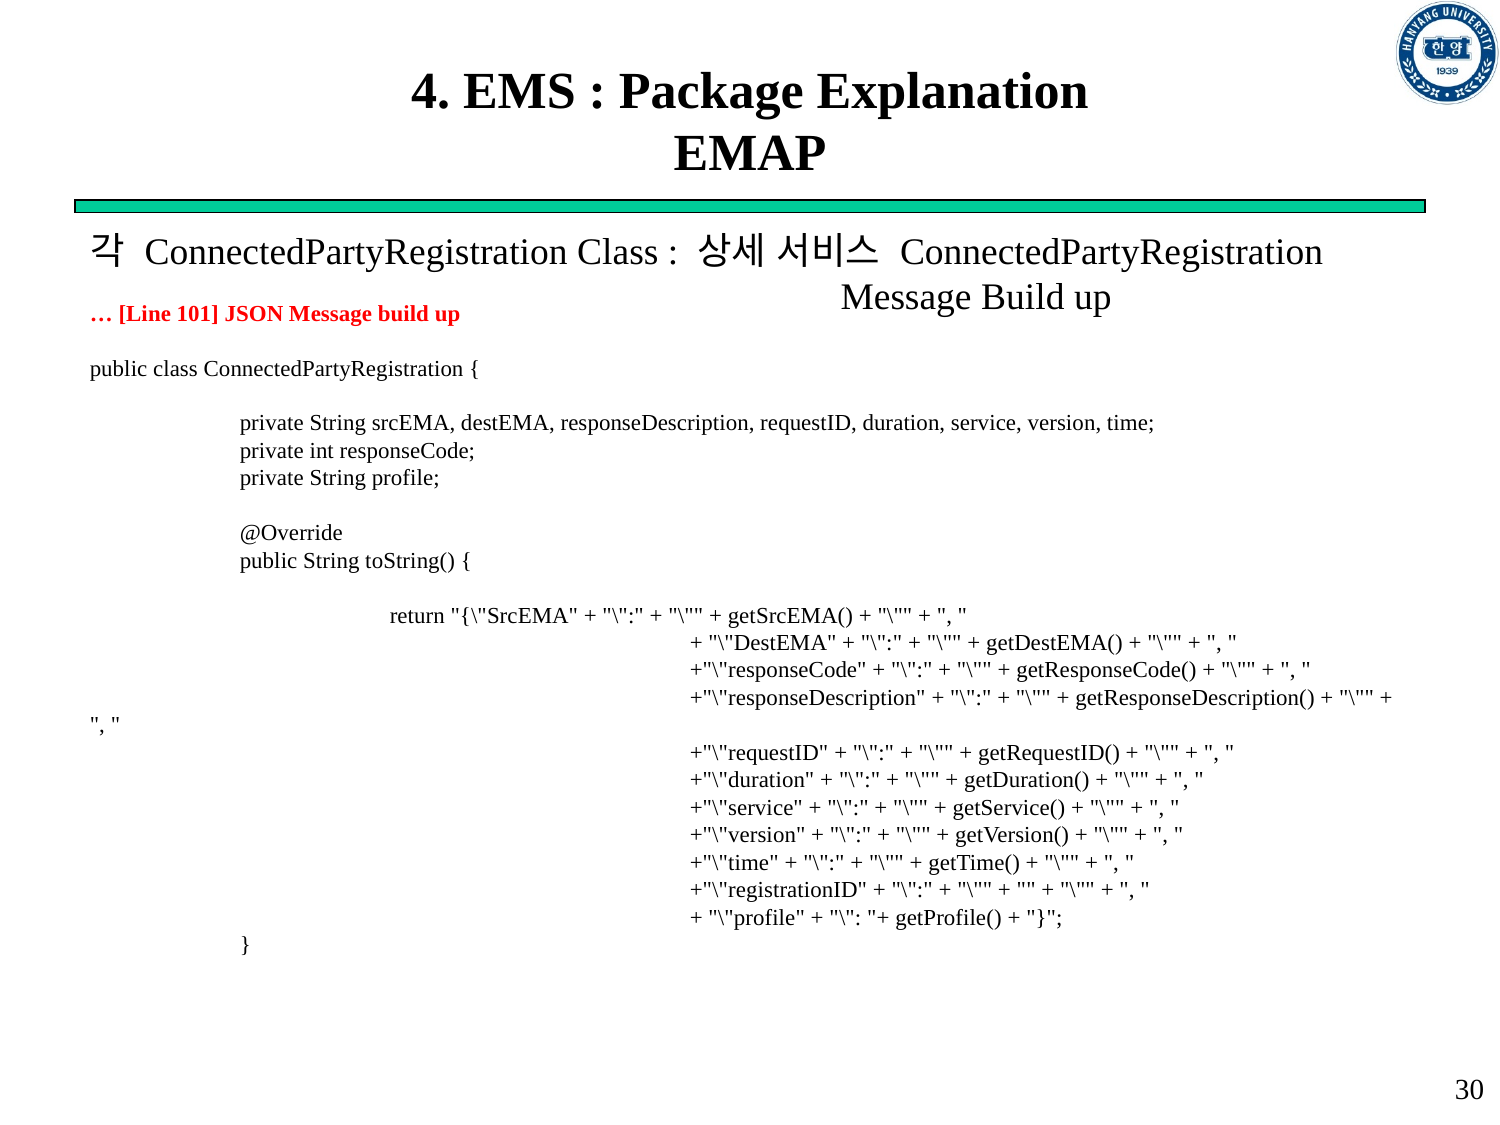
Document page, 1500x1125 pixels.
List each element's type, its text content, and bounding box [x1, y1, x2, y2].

text_box … [Line 101] JSON Message build up public class ConnectedPartyRegistration { private String srcEMA, destEMA, responseDescription, requestID, duration, service, version, time; private int responseCode; private String profile; @Override public String toString() { return "{\"SrcEMA" + "\":" + "\"" + getSrcEMA() + "\"" + ", " + "\"DestEMA" + "\":" + "\"" + getDestEMA() + "\"" + ", " +"\"responseCode" + "\":" + "\"" + getResponseCode() + "\"" + ", " +"\"responseDescription" + "\":" + "\"" + getResponseDescription() + "\"" + ", " +"\"requestID" + "\":" + "\"" + getRequestID() + "\"" + ", " +"\"duration" + "\":" + "\"" + getDuration() + "\"" + ", " +"\"service" + "\":" + "\"" + getService() + "\"" + ", " +"\"version" + "\":" + "\"" + getVersion() + "\"" + ", " +"\"time" + "\":" + "\"" + getTime() + "\"" + ", " +"\"registrationID" + "\":" + "\"" + "" + "\"" + ", " + "\"profile" + "\": "+ getProfile() + "}"; } [74, 290, 1425, 965]
slide_number 30 [1186, 1062, 1500, 1125]
picture [1394, 0, 1500, 106]
title 4. EMS : Package Explanation EMAP [75, 50, 1425, 188]
text_box 각 ConnectedPartyRegistration Class : 상세 서비스 ConnectedPartyRegistration Message Build up [75, 219, 1348, 290]
